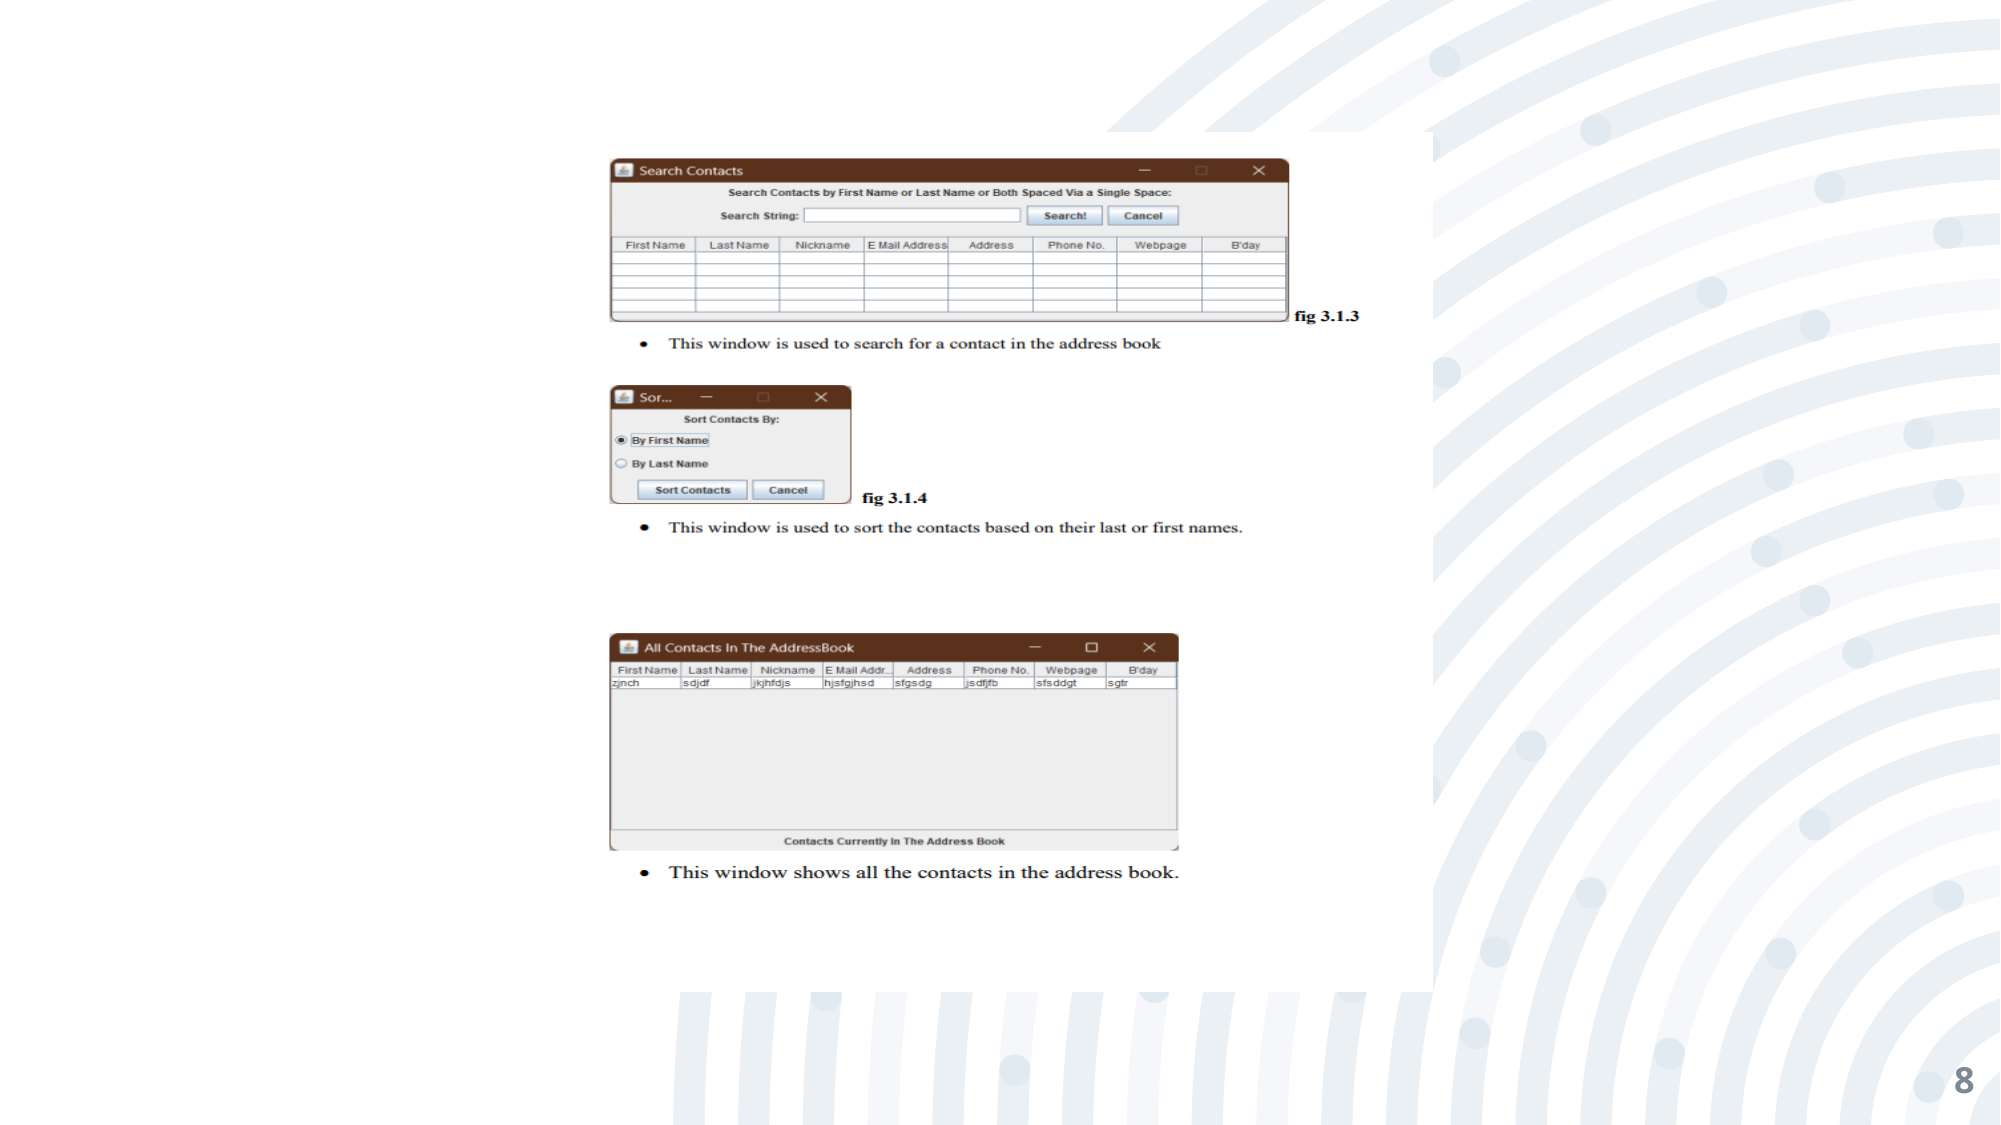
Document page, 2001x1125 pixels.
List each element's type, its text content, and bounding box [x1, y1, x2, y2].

picture [566, 132, 1434, 993]
slide_number 8 [1854, 1038, 1975, 1125]
